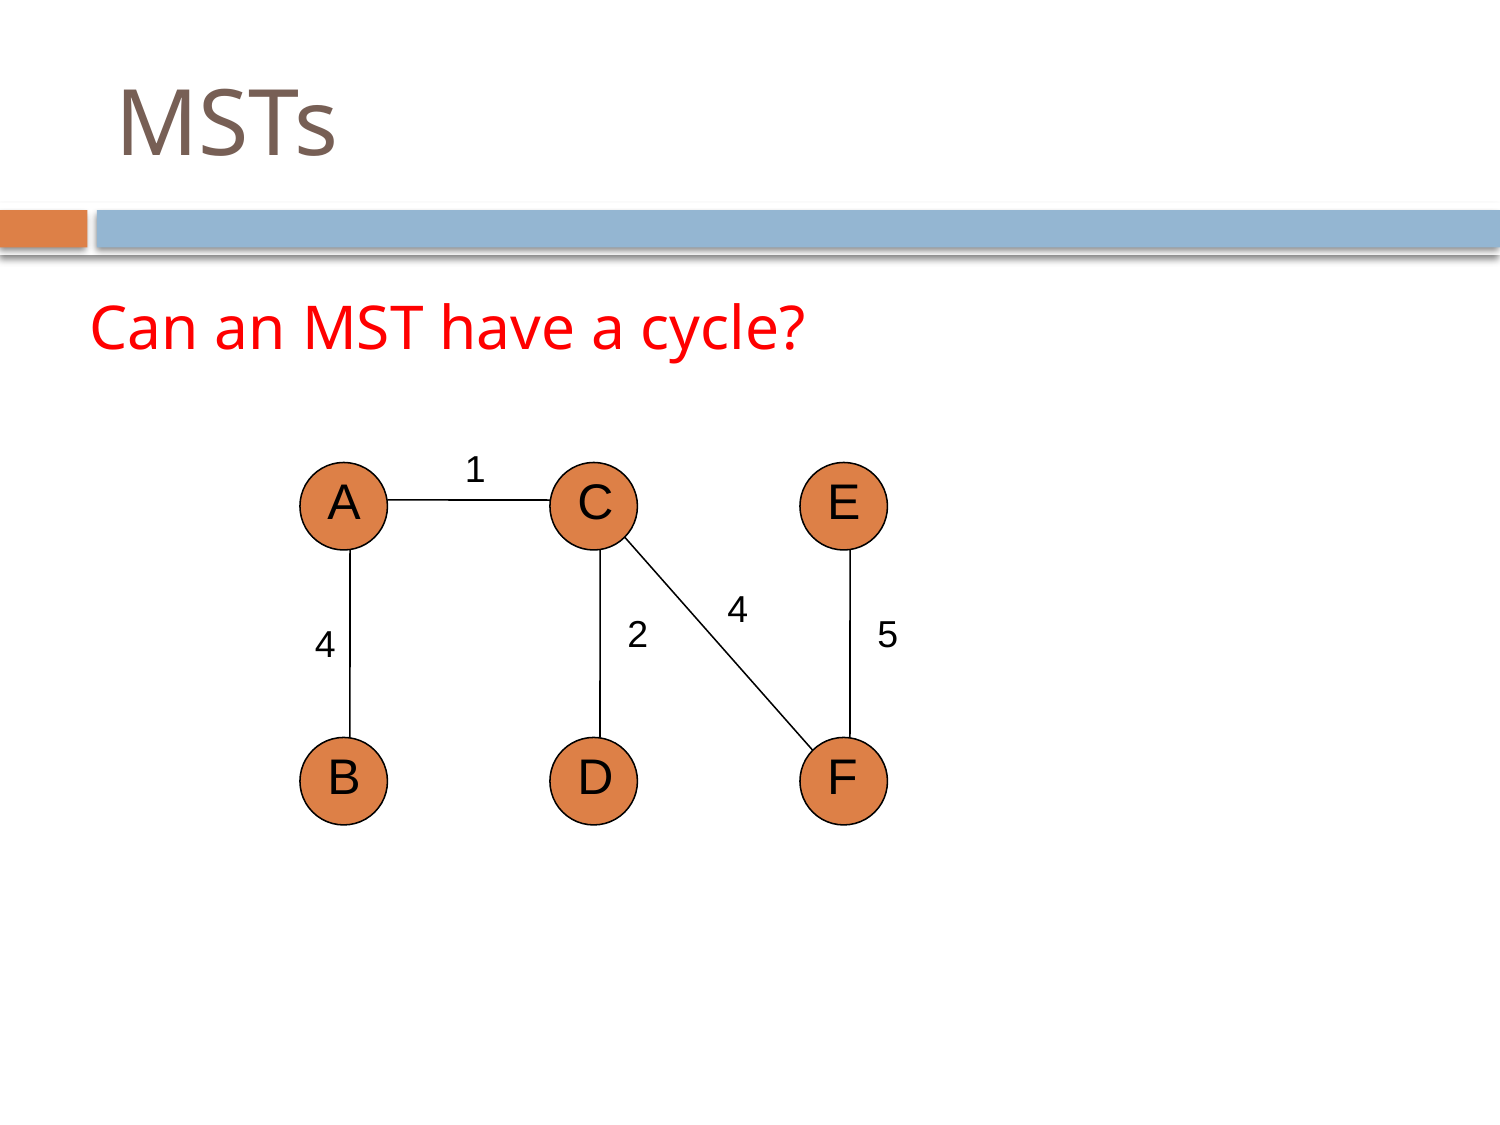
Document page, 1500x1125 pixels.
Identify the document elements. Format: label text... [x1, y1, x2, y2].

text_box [549, 737, 638, 826]
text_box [549, 462, 638, 551]
title MSTs [100, 37, 1438, 200]
text_box 4 [712, 577, 800, 637]
list Can an MST have a cycle? [75, 282, 1425, 400]
text_box 5 [862, 602, 950, 663]
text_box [299, 462, 388, 551]
text_box 4 [299, 612, 388, 673]
text_box 1 [449, 437, 538, 498]
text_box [299, 737, 388, 826]
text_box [799, 737, 888, 826]
text_box 2 [612, 602, 700, 663]
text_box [799, 462, 888, 551]
